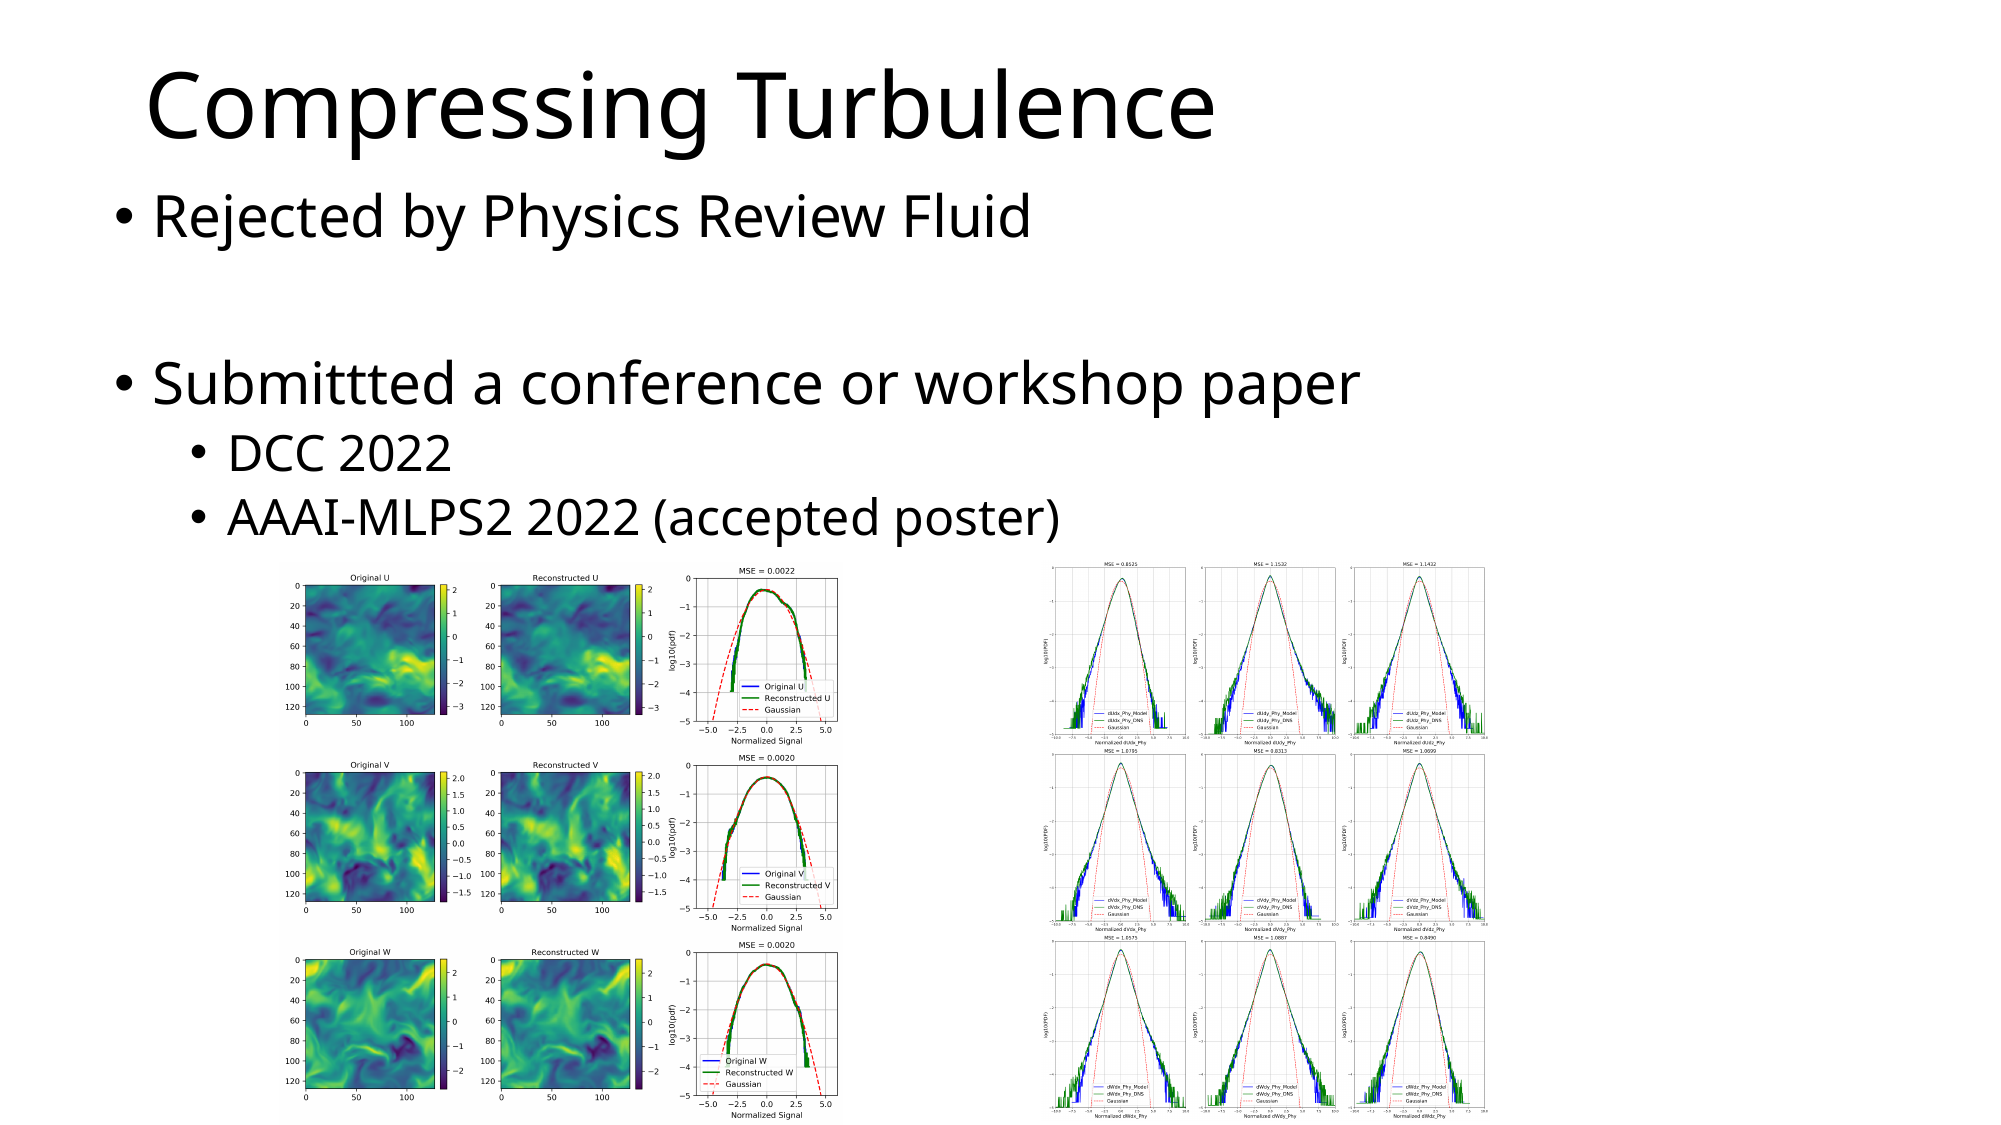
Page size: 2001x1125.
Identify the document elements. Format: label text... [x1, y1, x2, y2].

picture [1041, 560, 1490, 1121]
list Rejected by Physics Review Fluid Submittted a conference or workshop paper DCC 2022 AAAI-MLPS2 2022 (accepted poster) [99, 179, 1825, 894]
picture [279, 562, 843, 1125]
title Compressing Turbulence [129, 0, 1855, 218]
